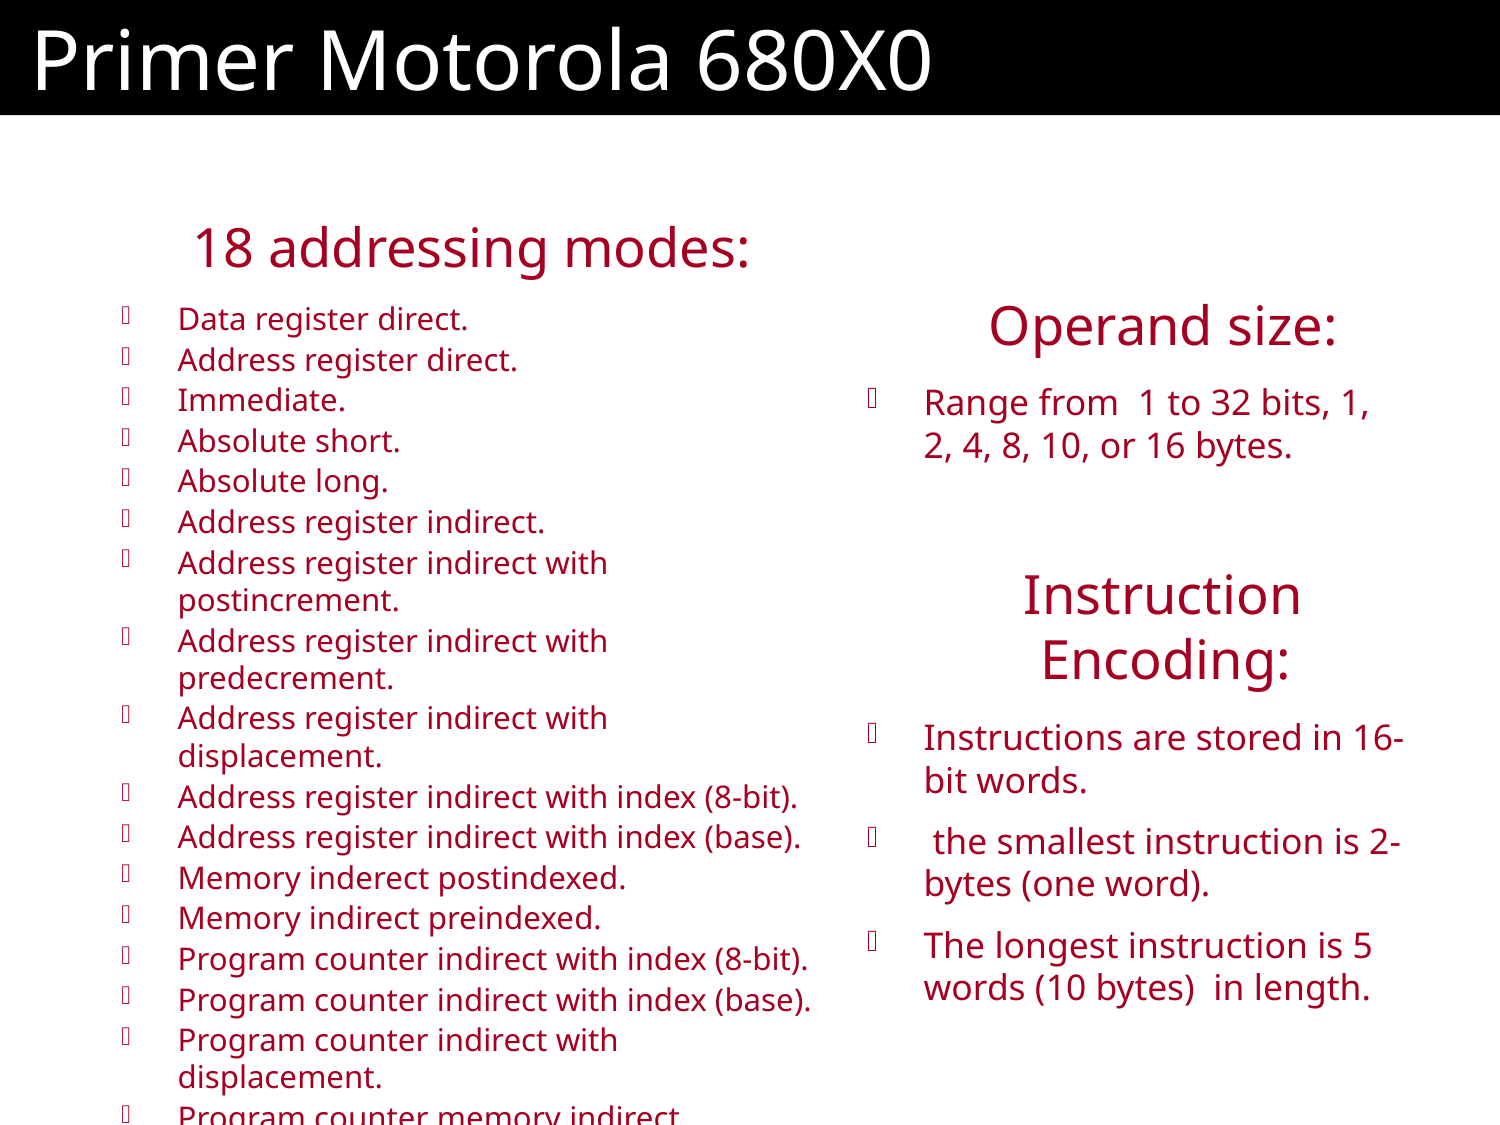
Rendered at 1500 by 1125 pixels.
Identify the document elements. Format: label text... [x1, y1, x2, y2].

text_box Operand size: Range from 1 to 32 bits, 1, 2, 4, 8, 10, or 16 bytes. Instruction Encoding: Instructions are stored in 16-bit words. the smallest instruction is 2- bytes (one word). The longest instruction is 5 words (10 bytes) in length. [852, 283, 1423, 857]
title Primer Motorola 680X0 [0, 0, 1500, 116]
text_box 18 addressing modes: Data register direct. Address register direct. Immediate. Absolute short. Absolute long. Address register indirect. Address register indirect with postincrement. Address register indirect with predecrement. Address register indirect with displacement. Address register indirect with index (8-bit). Address register indirect with index (base). Memory inderect postindexed. Memory indirect preindexed. Program counter indirect with index (8-bit). Program counter indirect with index (base). Program counter indirect with displacement. Program counter memory indirect postindexed. Program counter memory indirect preindexed. [106, 206, 838, 1017]
